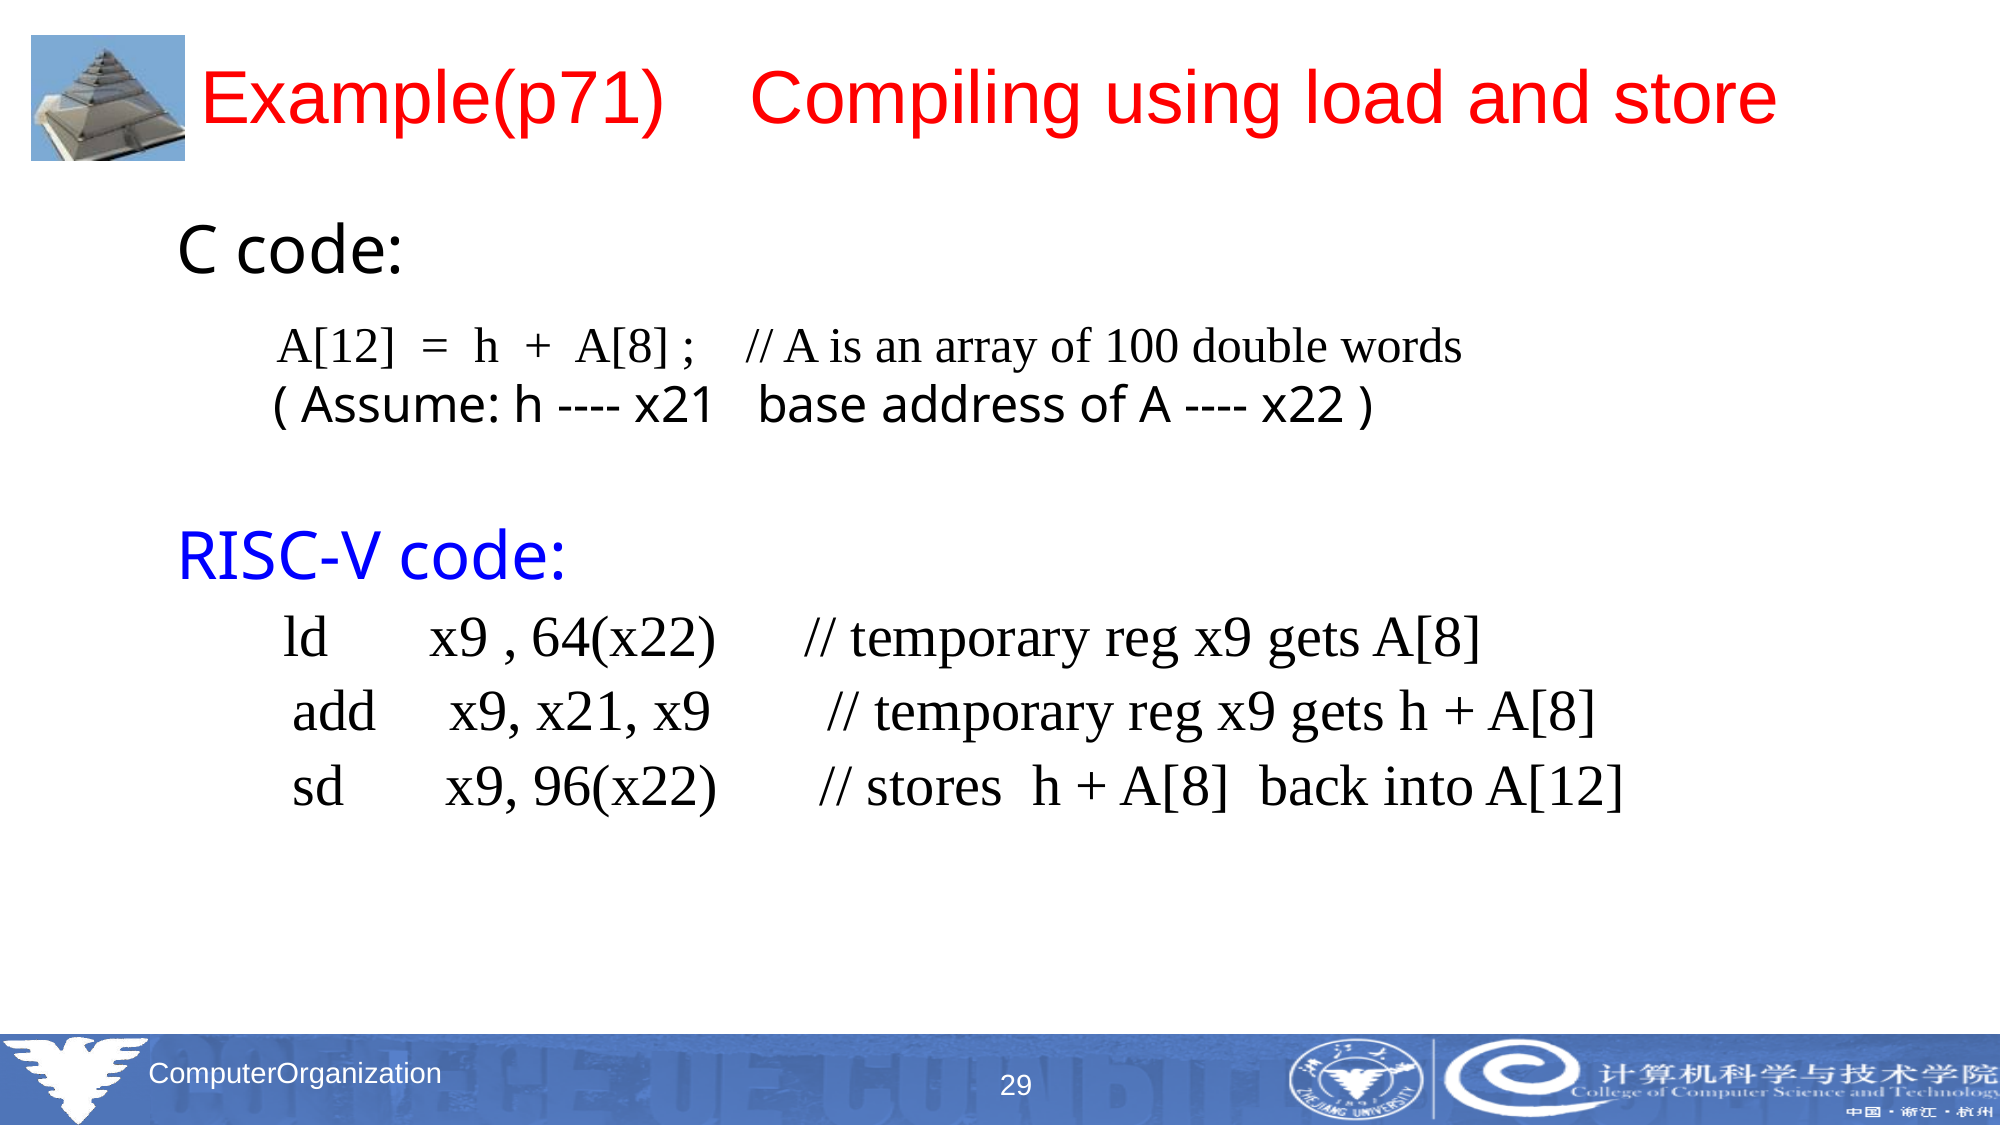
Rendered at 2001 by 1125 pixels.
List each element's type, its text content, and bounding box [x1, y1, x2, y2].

title Example(p71) Compiling using load and store [184, 0, 1953, 188]
picture [31, 35, 184, 161]
list C code: A[12] = h + A[8] ; // A is an array of 100 double words ( Assume: h ---- x21 base address of A ---- x22 ) RISC-V code: ld x9 , 64(x22) // temporary reg x9 gets A[8] add x9, x21, x9 // temporary reg x9 gets h + A[8] sd x9, 96(x22) // stores h + A[8] back into A[12] [86, 207, 1903, 1010]
picture [0, 1034, 2000, 1125]
